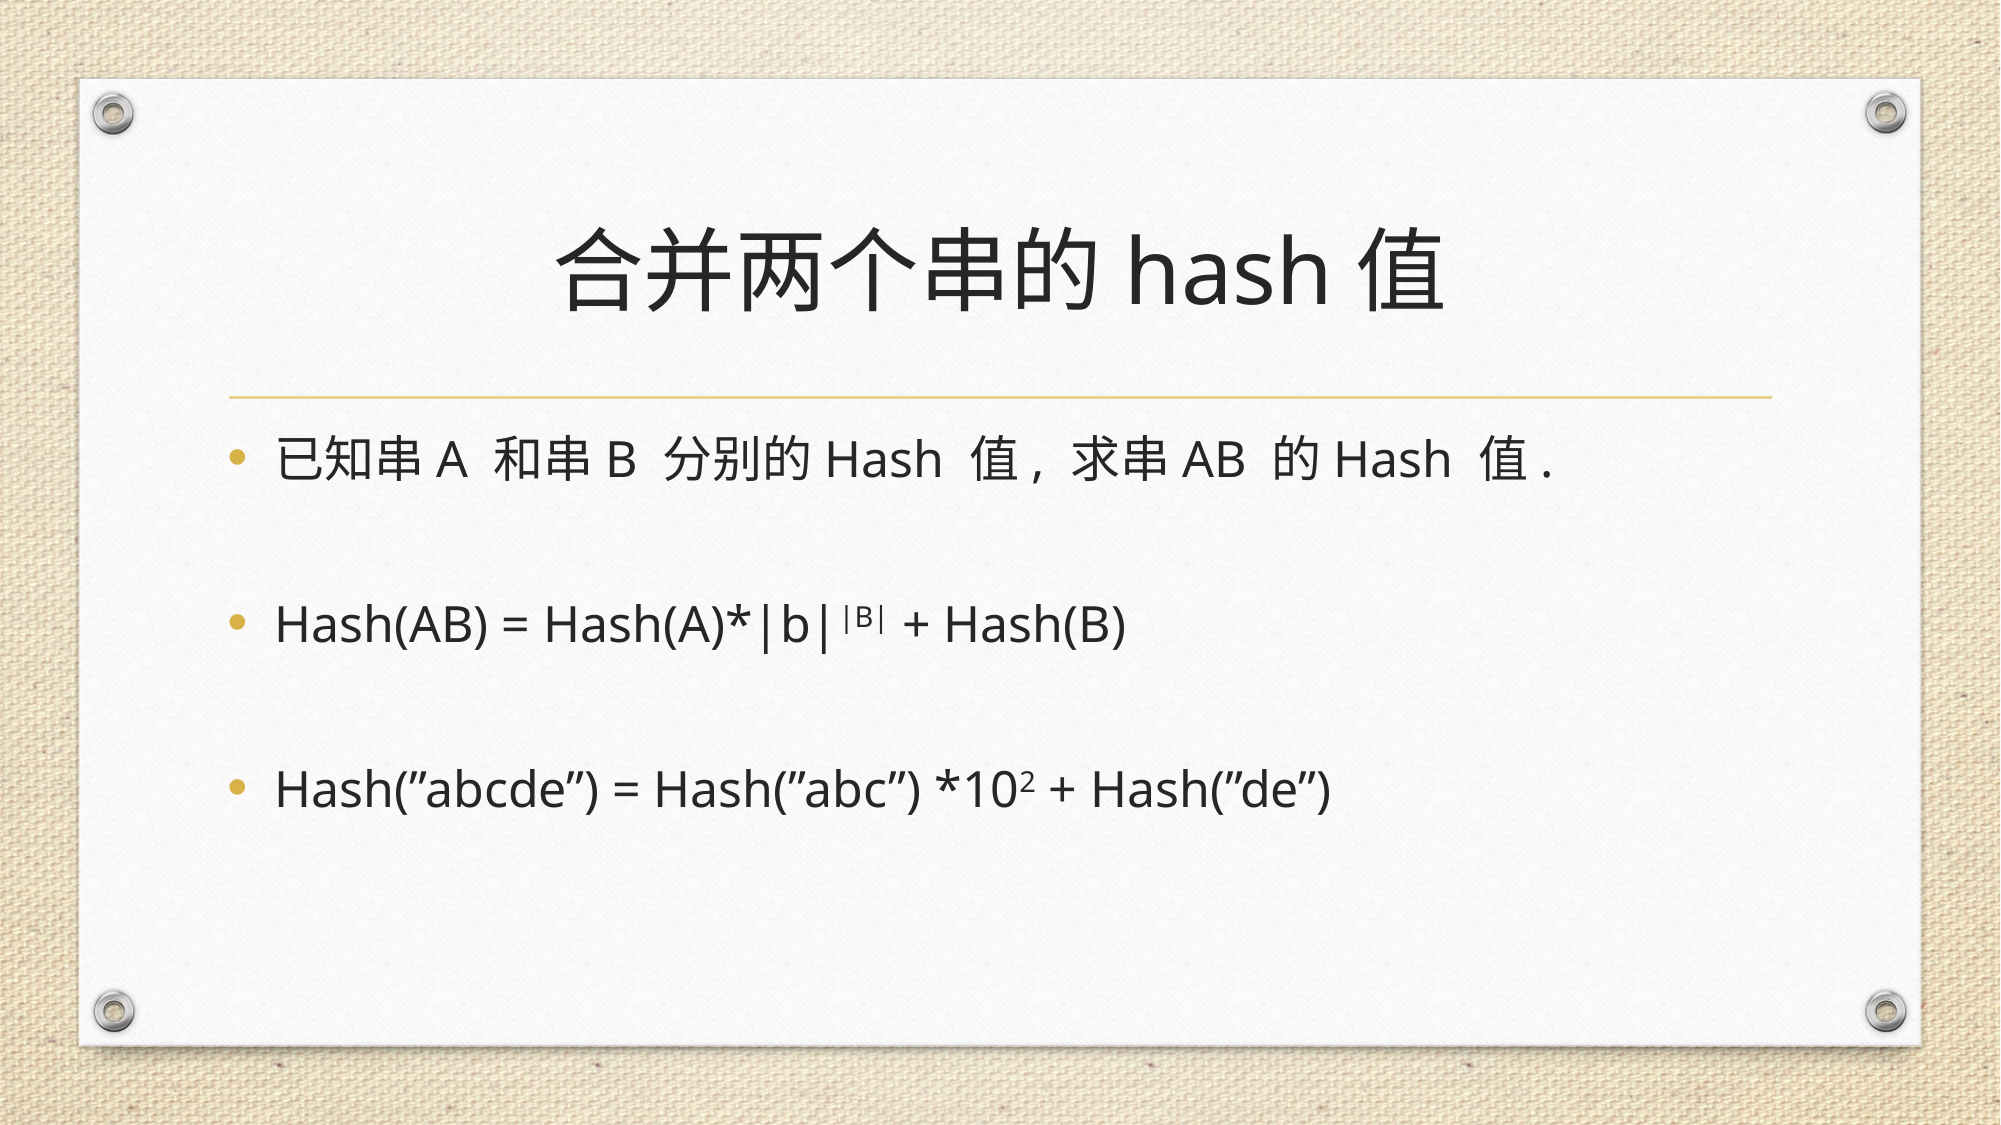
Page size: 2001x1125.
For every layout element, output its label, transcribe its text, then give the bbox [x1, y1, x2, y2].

picture [0, 0, 2001, 1125]
title 合并两个串的hash值 [212, 161, 1788, 375]
list 已知串A 和串B 分别的Hash 值, 求串AB 的Hash 值. Hash(AB) = Hash(A)*|b||B| + Hash(B) Hash(”abcde”) = Hash(”abc”) *102 + Hash(”de”) [212, 419, 1788, 964]
